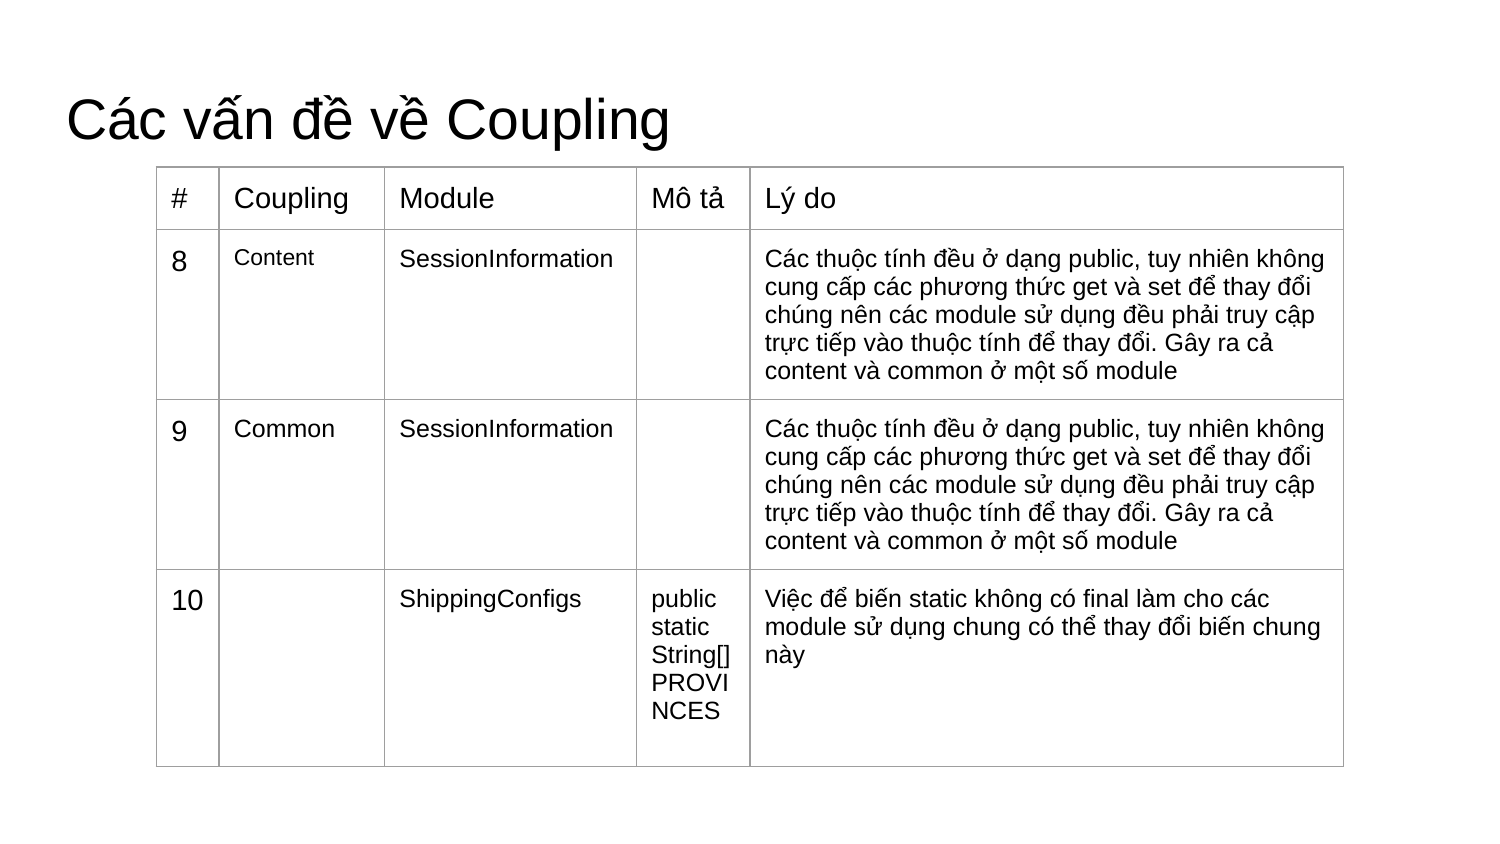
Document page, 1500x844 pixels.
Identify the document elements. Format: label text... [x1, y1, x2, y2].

table_cell 10 [157, 570, 218, 766]
table_cell Việc để biến static không có final làm cho các module sử dụng chung có thể thay đổi biến chung này [751, 570, 1343, 766]
table_cell public static String[] PROVINCES [637, 570, 749, 766]
table_cell 8 [157, 230, 218, 399]
table_cell SessionInformation [385, 230, 636, 399]
table_cell Content [220, 230, 384, 399]
table_cell 9 [157, 400, 218, 569]
title Các vấn đề về Coupling [51, 72, 1449, 167]
table_header Lý do [751, 168, 1343, 229]
table_cell [220, 570, 384, 766]
table_cell Các thuộc tính đều ở dạng public, tuy nhiên không cung cấp các phương thức get và set để thay đổi chúng nên các module sử dụng đều phải truy cập trực tiếp vào thuộc tính để thay đổi. Gây ra cả content và common ở một số module [751, 230, 1343, 399]
table_header # [157, 168, 218, 229]
table_header Module [385, 168, 636, 229]
table_cell Common [220, 400, 384, 569]
table_header Coupling [220, 168, 384, 229]
table_header Mô tả [637, 168, 749, 229]
table_cell [637, 400, 749, 569]
table_cell [637, 230, 749, 399]
table_cell Các thuộc tính đều ở dạng public, tuy nhiên không cung cấp các phương thức get và set để thay đổi chúng nên các module sử dụng đều phải truy cập trực tiếp vào thuộc tính để thay đổi. Gây ra cả content và common ở một số module [751, 400, 1343, 569]
table_cell SessionInformation [385, 400, 636, 569]
table_cell ShippingConfigs [385, 570, 636, 766]
